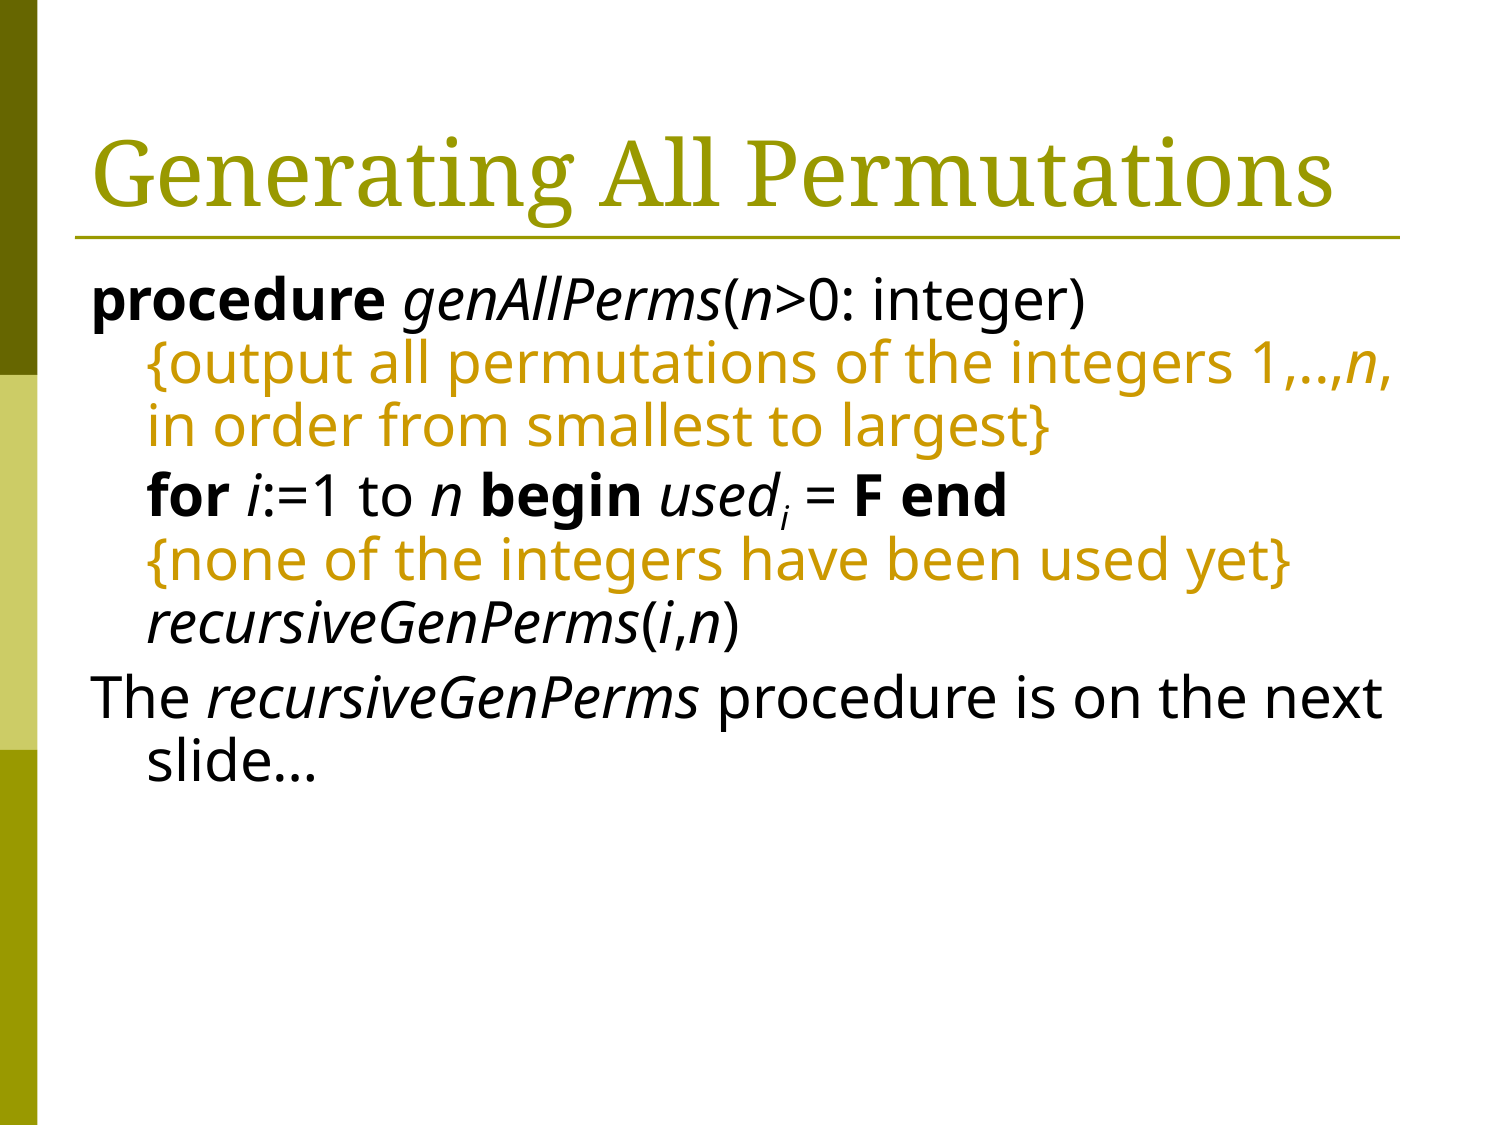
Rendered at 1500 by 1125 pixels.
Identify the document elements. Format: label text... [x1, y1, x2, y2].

title Generating All Permutations [75, 45, 1425, 233]
list procedure genAllPerms(n>0: integer) {output all permutations of the integers 1,..,n, in order from smallest to largest} for i:=1 to n begin usedi = F end {none of the integers have been used yet} recursiveGenPerms(i,n) The recursiveGenPerms procedure is on the next slide… [75, 262, 1425, 1006]
